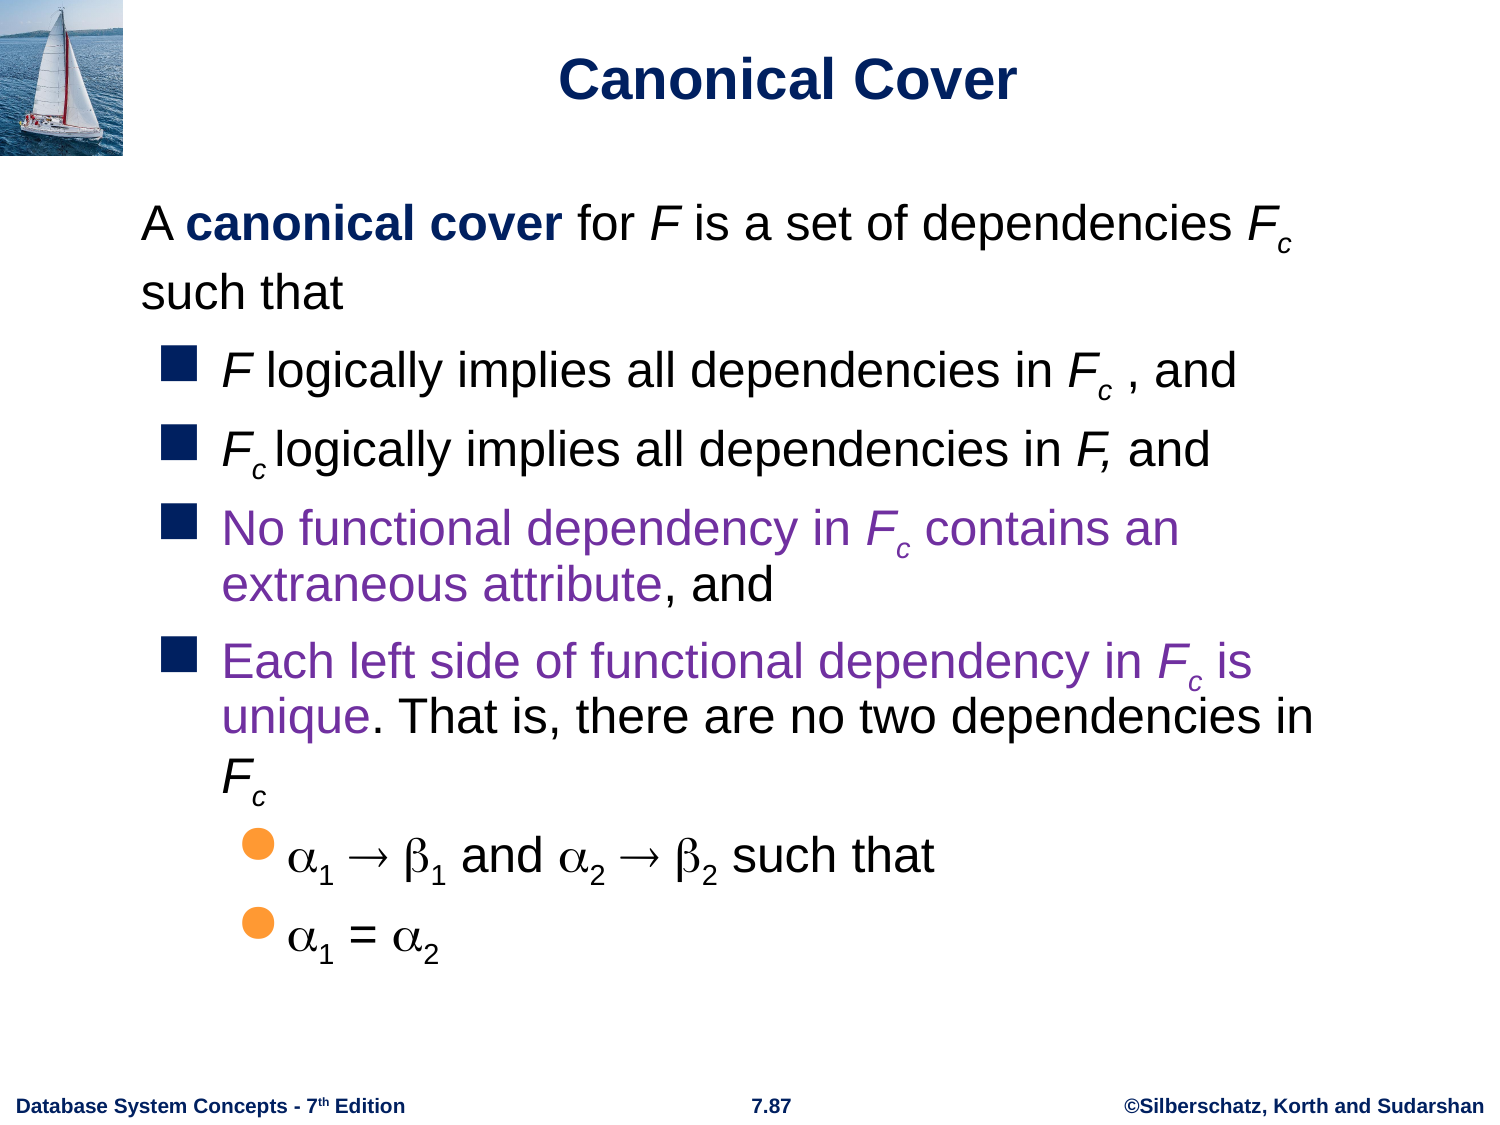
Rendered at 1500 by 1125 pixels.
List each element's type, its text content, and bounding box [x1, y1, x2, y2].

picture [0, 0, 123, 156]
list F logically implies all dependencies in Fc , and Fc logically implies all dependencies in F, and No functional dependency in Fc contains an extraneous attribute, and Each left side of functional dependency in Fc is unique. That is, there are no two dependencies in Fc 1  1 and 2  2 such that 1 = 2 [150, 369, 1361, 743]
text_box A canonical cover for F is a set of dependencies Fc such that [126, 183, 1361, 369]
title Canonical Cover [125, 18, 1452, 120]
